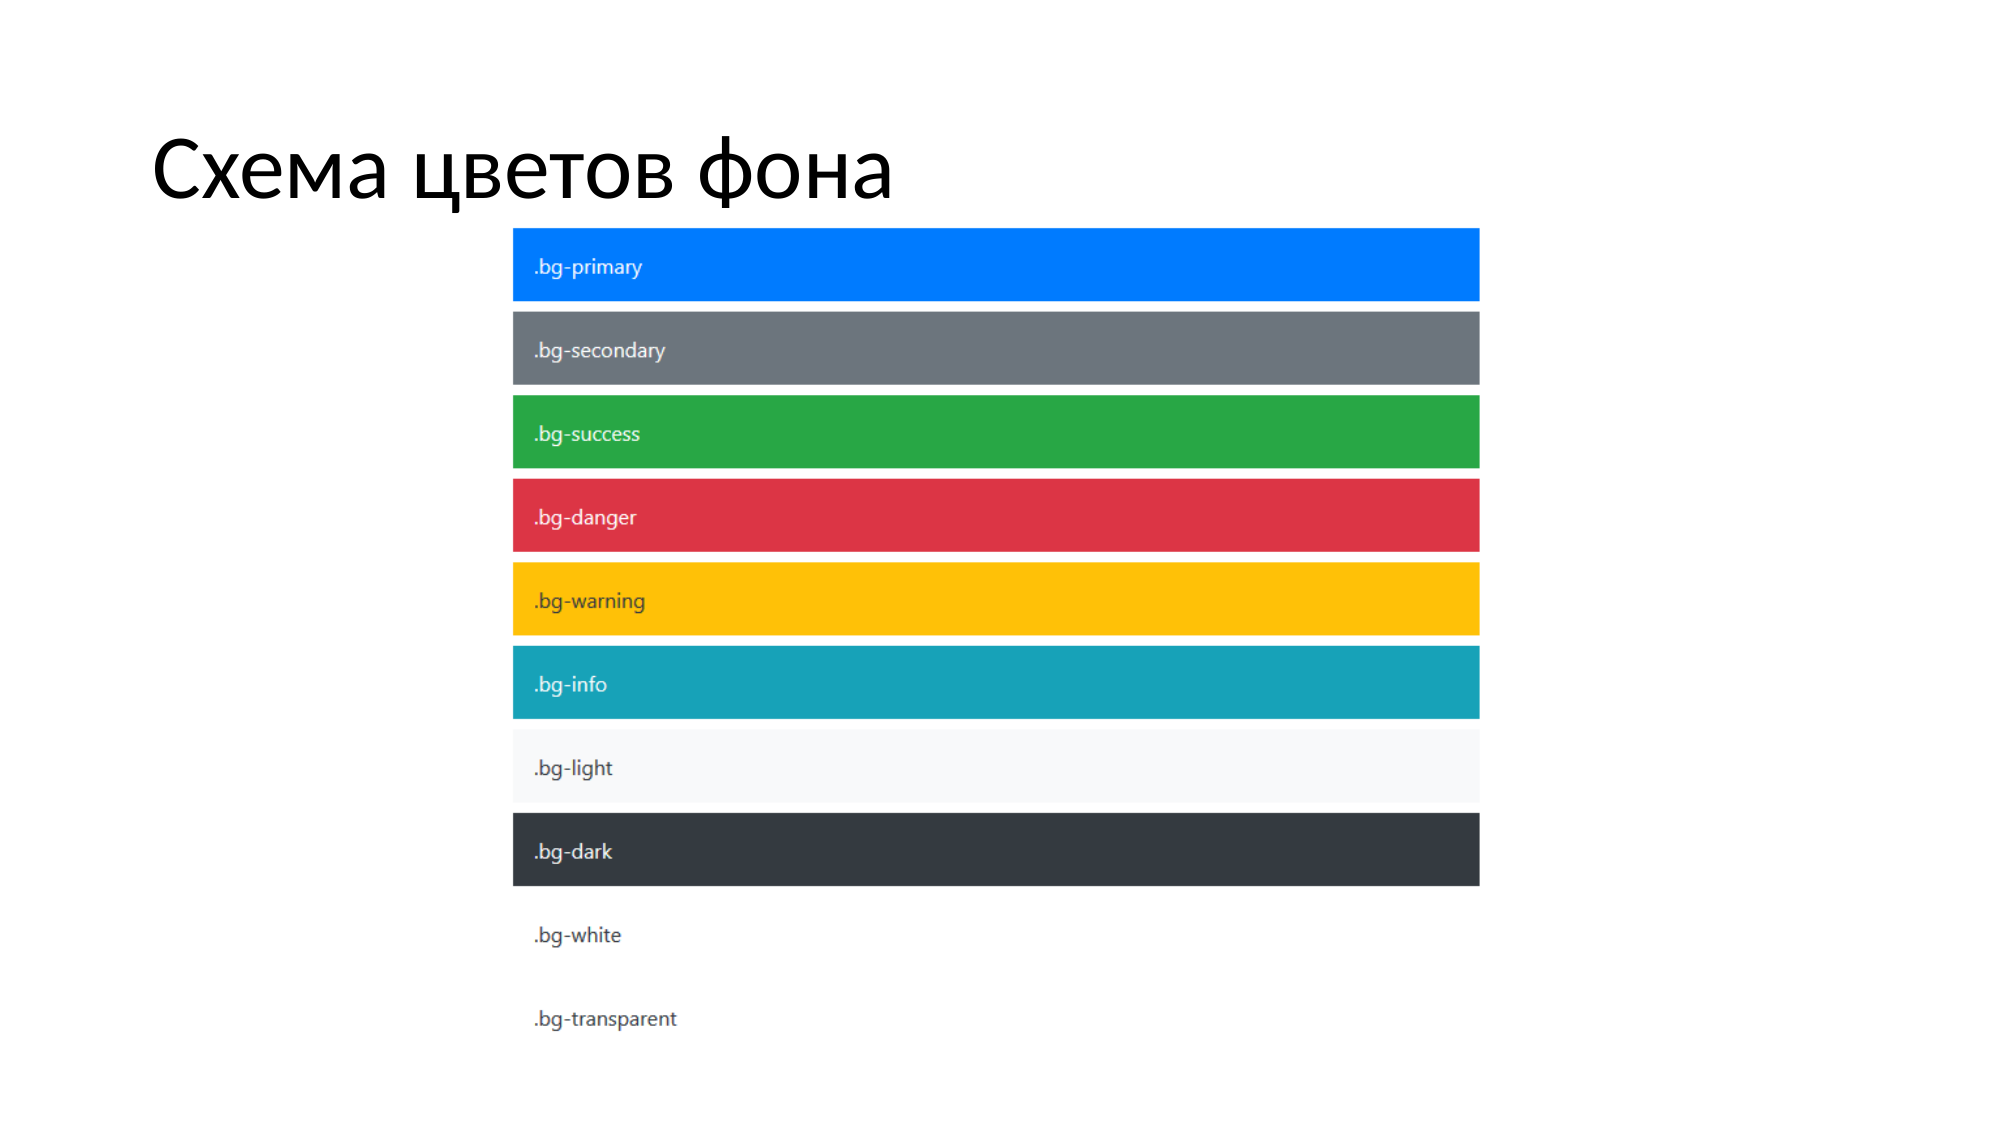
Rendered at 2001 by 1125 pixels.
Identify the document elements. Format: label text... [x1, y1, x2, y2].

title Схема цветов фона [137, 59, 1863, 278]
picture [503, 208, 1497, 1066]
